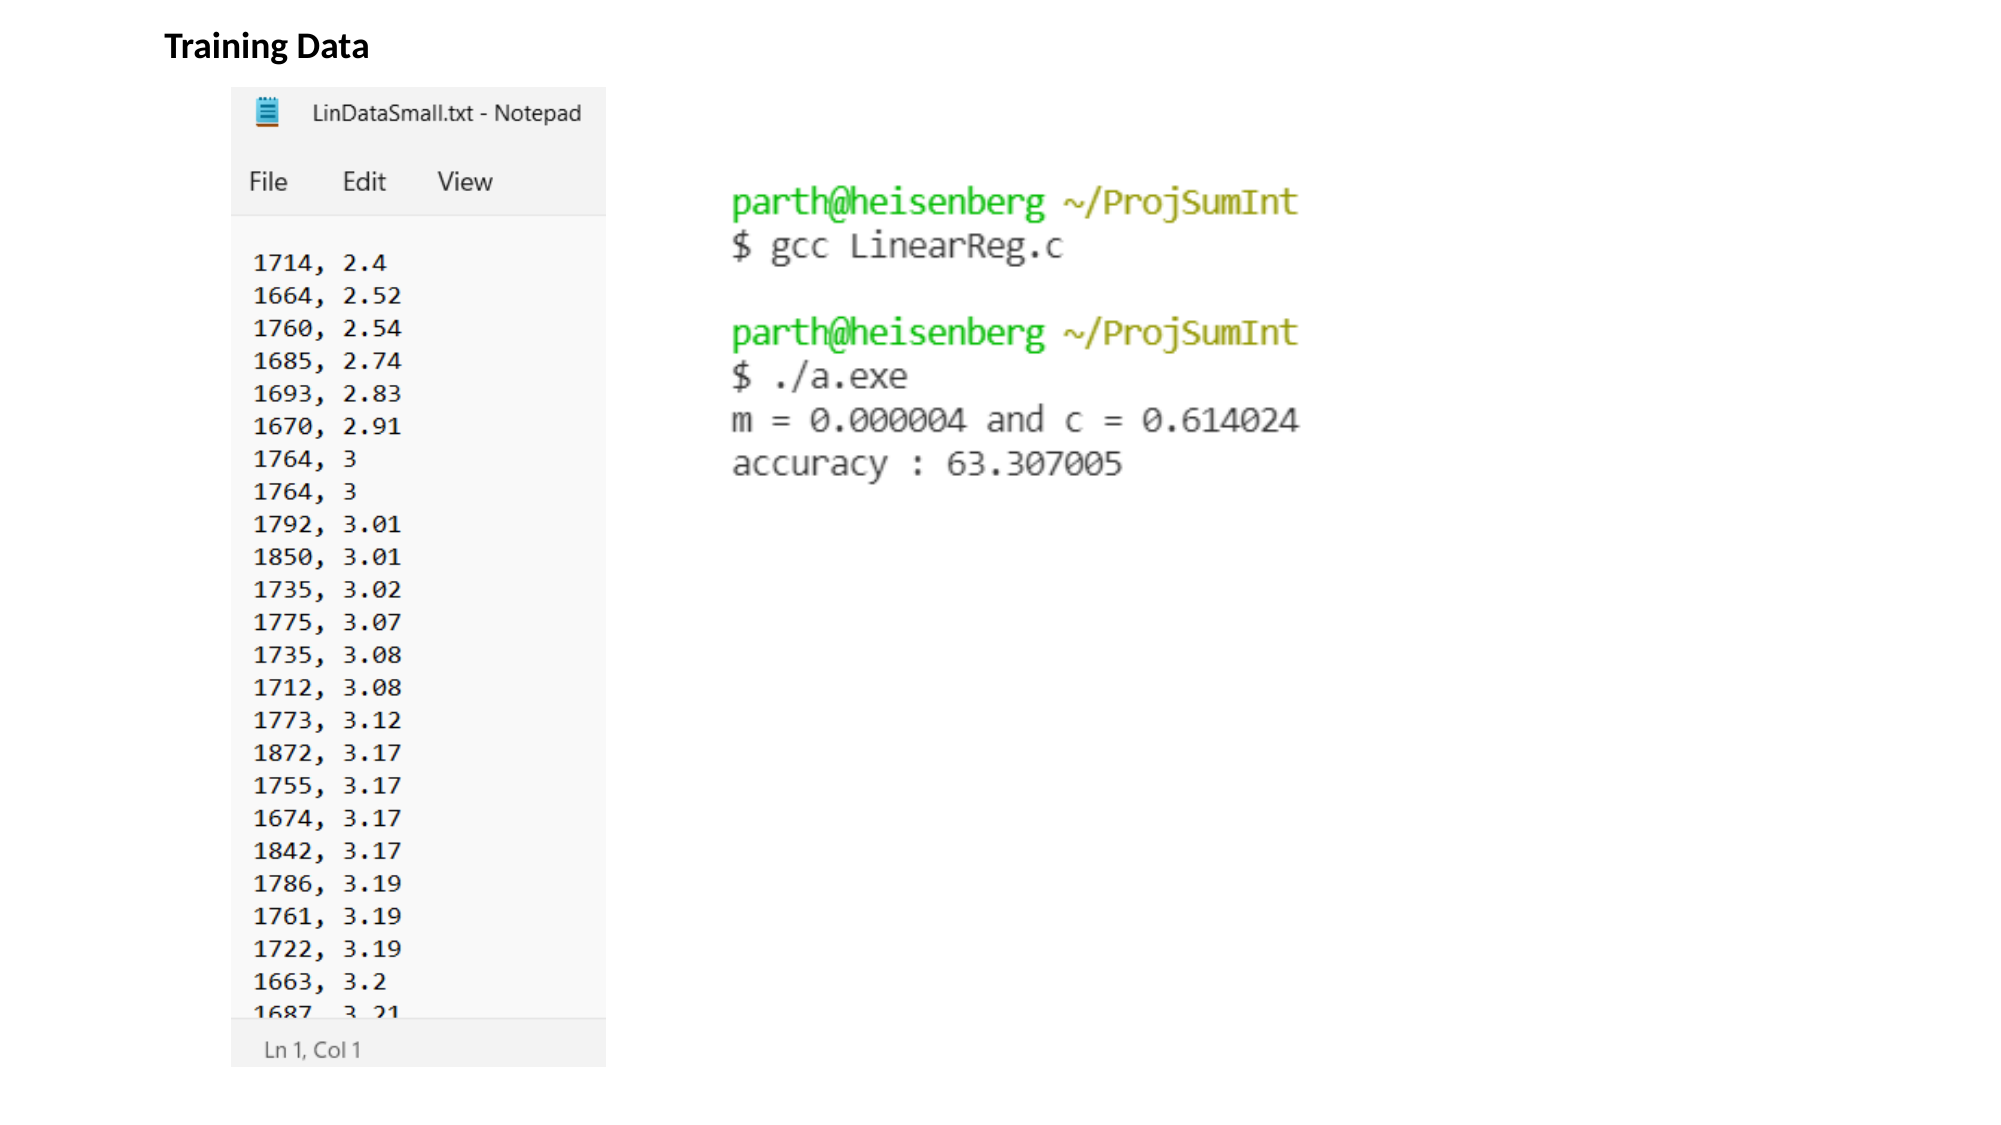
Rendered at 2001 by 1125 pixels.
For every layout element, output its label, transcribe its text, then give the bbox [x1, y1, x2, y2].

picture [231, 87, 606, 1067]
text_box Training Data [149, 13, 385, 74]
picture [710, 169, 1379, 489]
